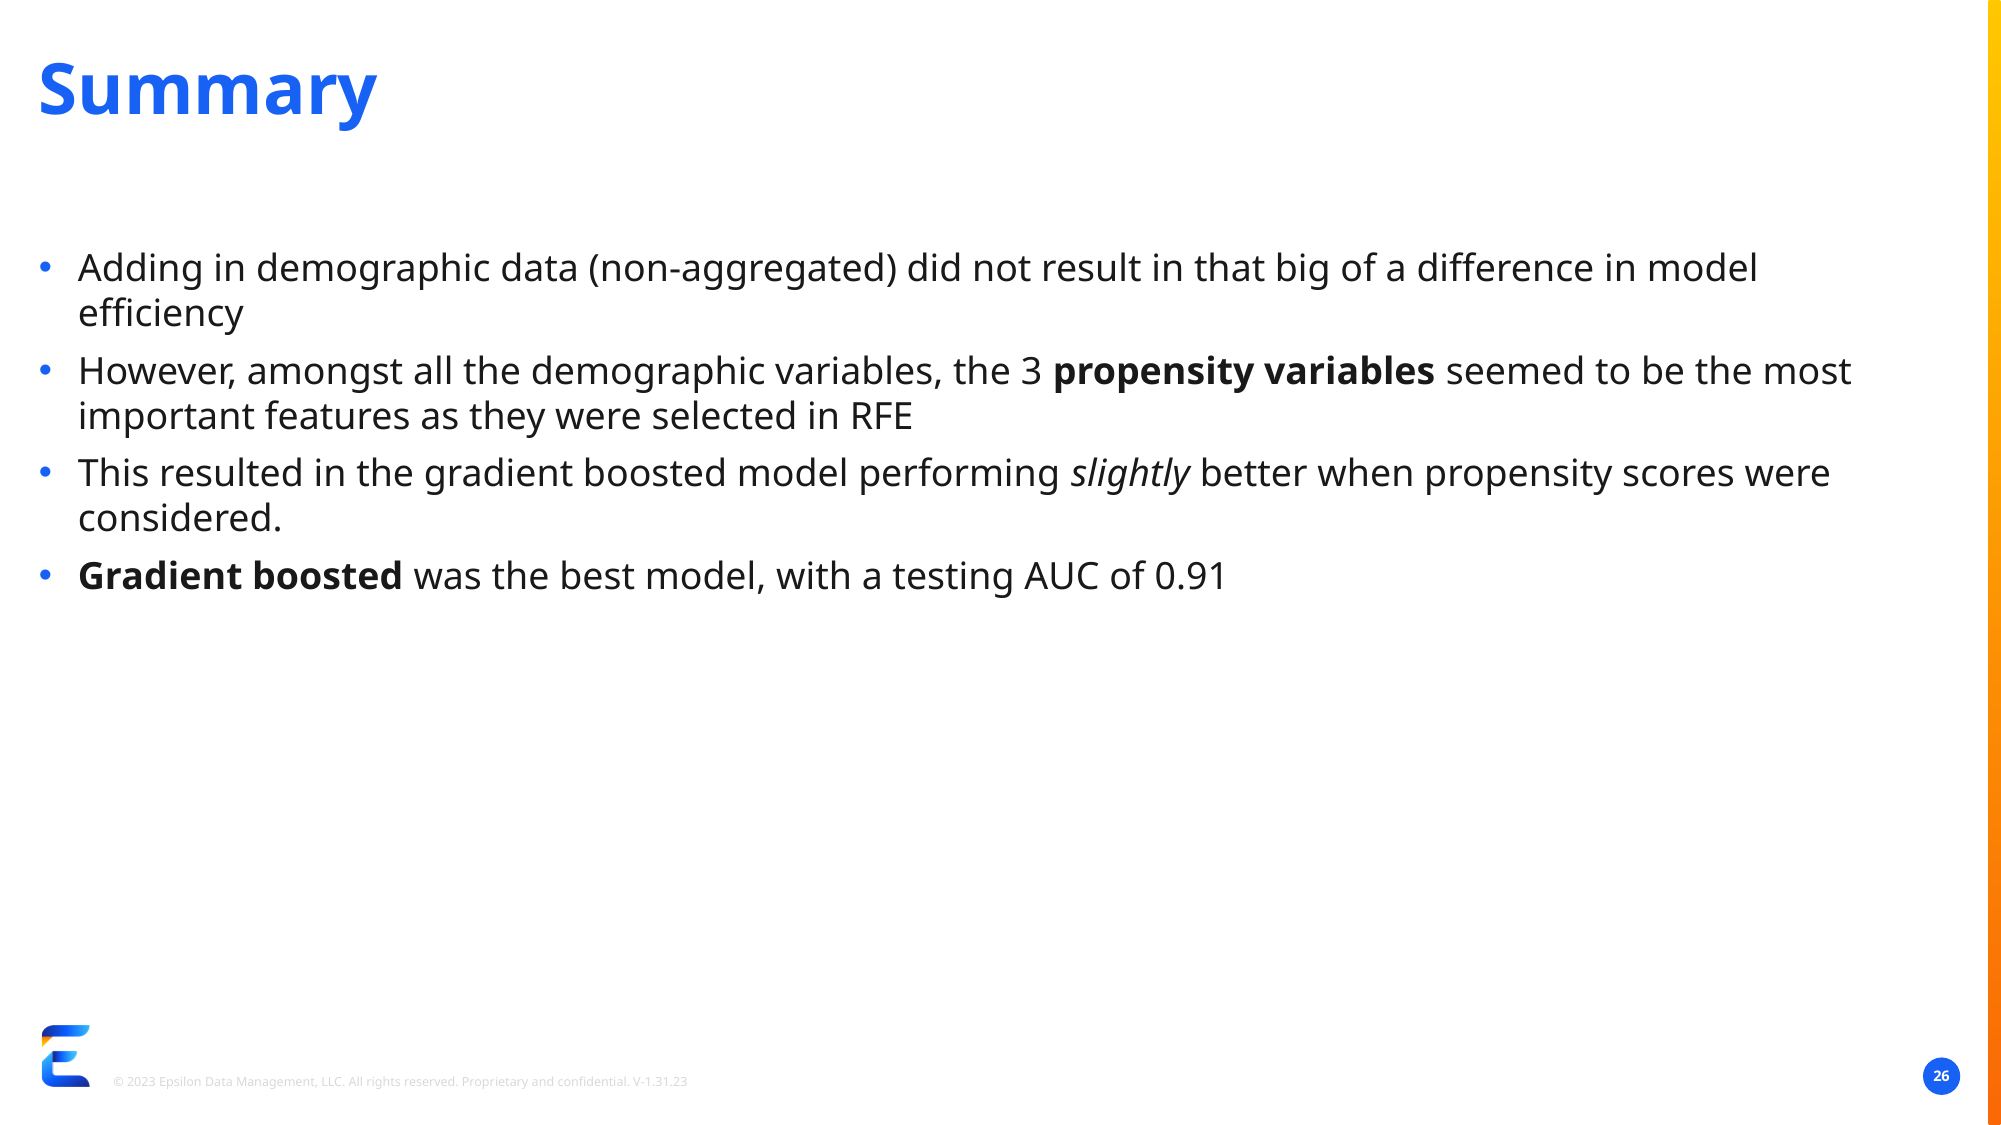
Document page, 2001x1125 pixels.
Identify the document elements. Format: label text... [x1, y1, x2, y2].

picture [41, 1025, 90, 1087]
list Adding in demographic data (non-aggregated) did not result in that big of a difference in model efficiency However, amongst all the demographic variables, the 3 propensity variables seemed to be the most important features as they were selected in RFE This resulted in the gradient boosted model performing slightly better when propensity scores were considered. Gradient boosted was the best model, with a testing AUC of 0.91 [38, 236, 1947, 960]
title Summary [38, 46, 1944, 236]
